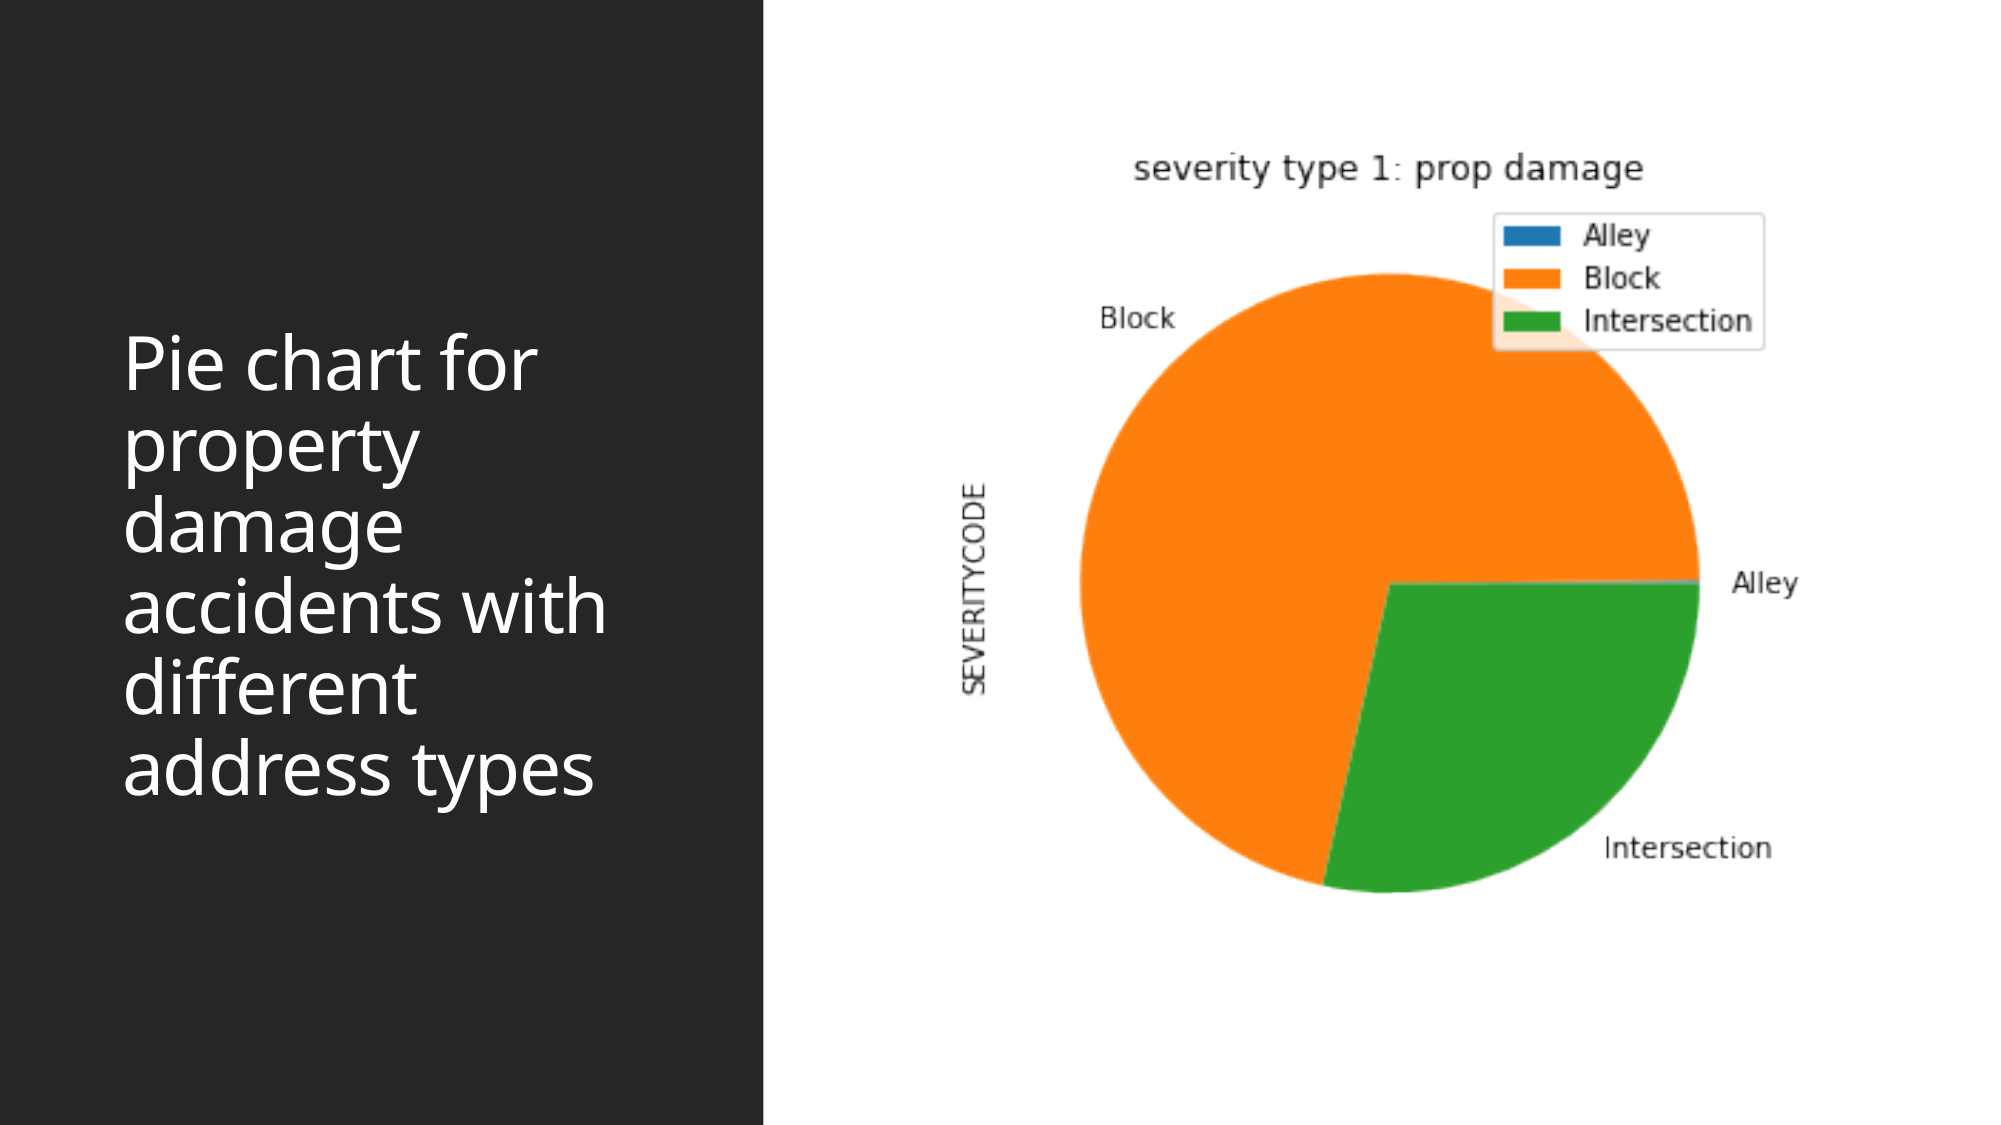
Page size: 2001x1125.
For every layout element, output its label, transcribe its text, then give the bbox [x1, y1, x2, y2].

picture [942, 132, 1821, 1003]
title Pie chart for property damage accidents with different address types [107, 316, 684, 819]
